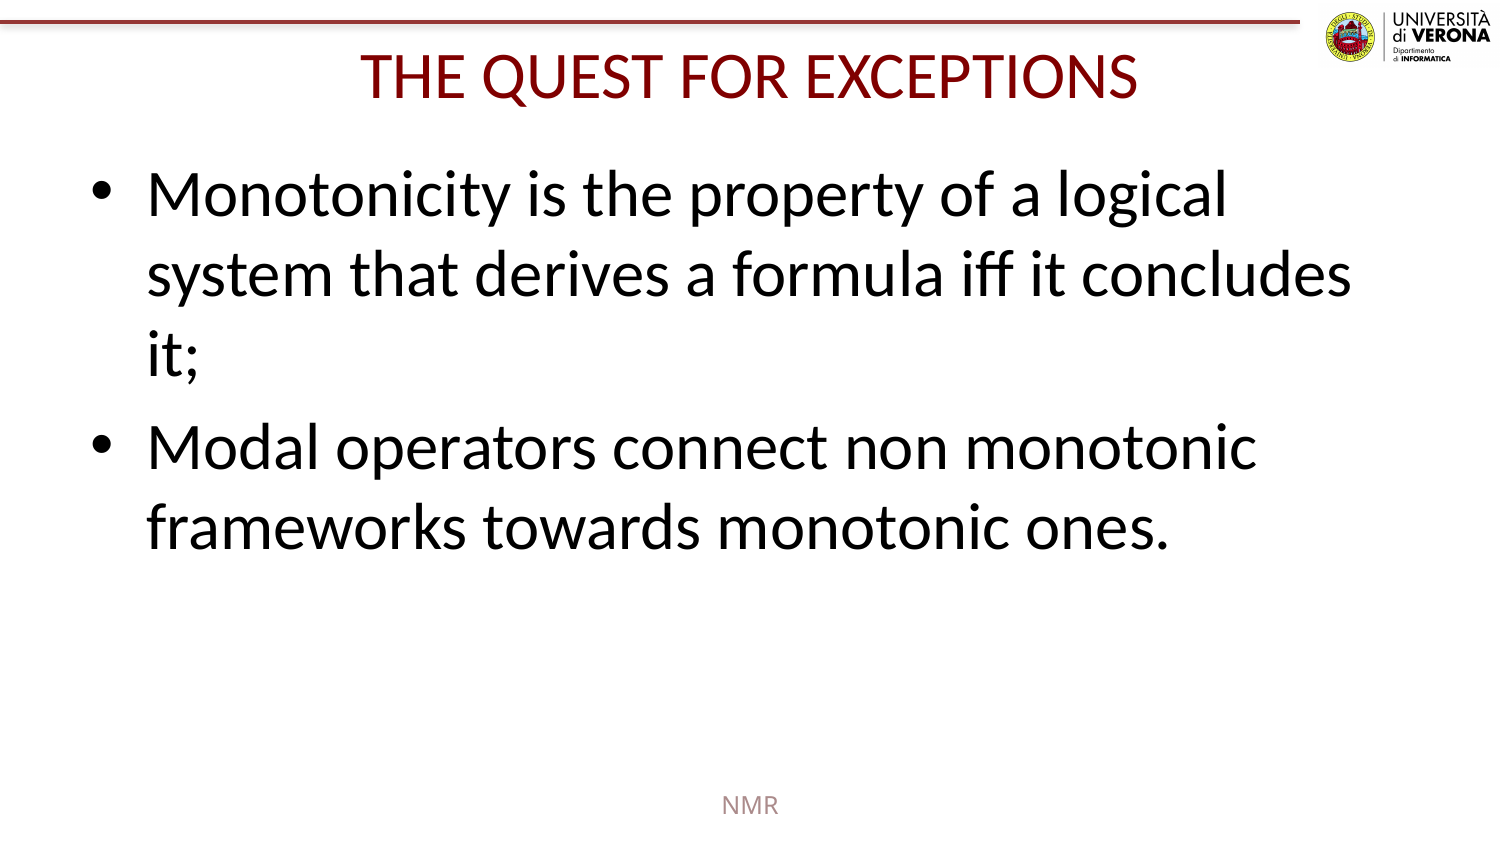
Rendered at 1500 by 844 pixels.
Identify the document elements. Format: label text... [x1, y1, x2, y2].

picture [1425, 3, 1500, 68]
title THE QUEST FOR EXCEPTIONS [75, 1, 1425, 142]
footer NMR [512, 782, 988, 828]
list Monotonicity is the property of a logical system that derives a formula iff it concludes it; Modal operators connect non monotonic frameworks towards monotonic ones. [75, 142, 1425, 754]
